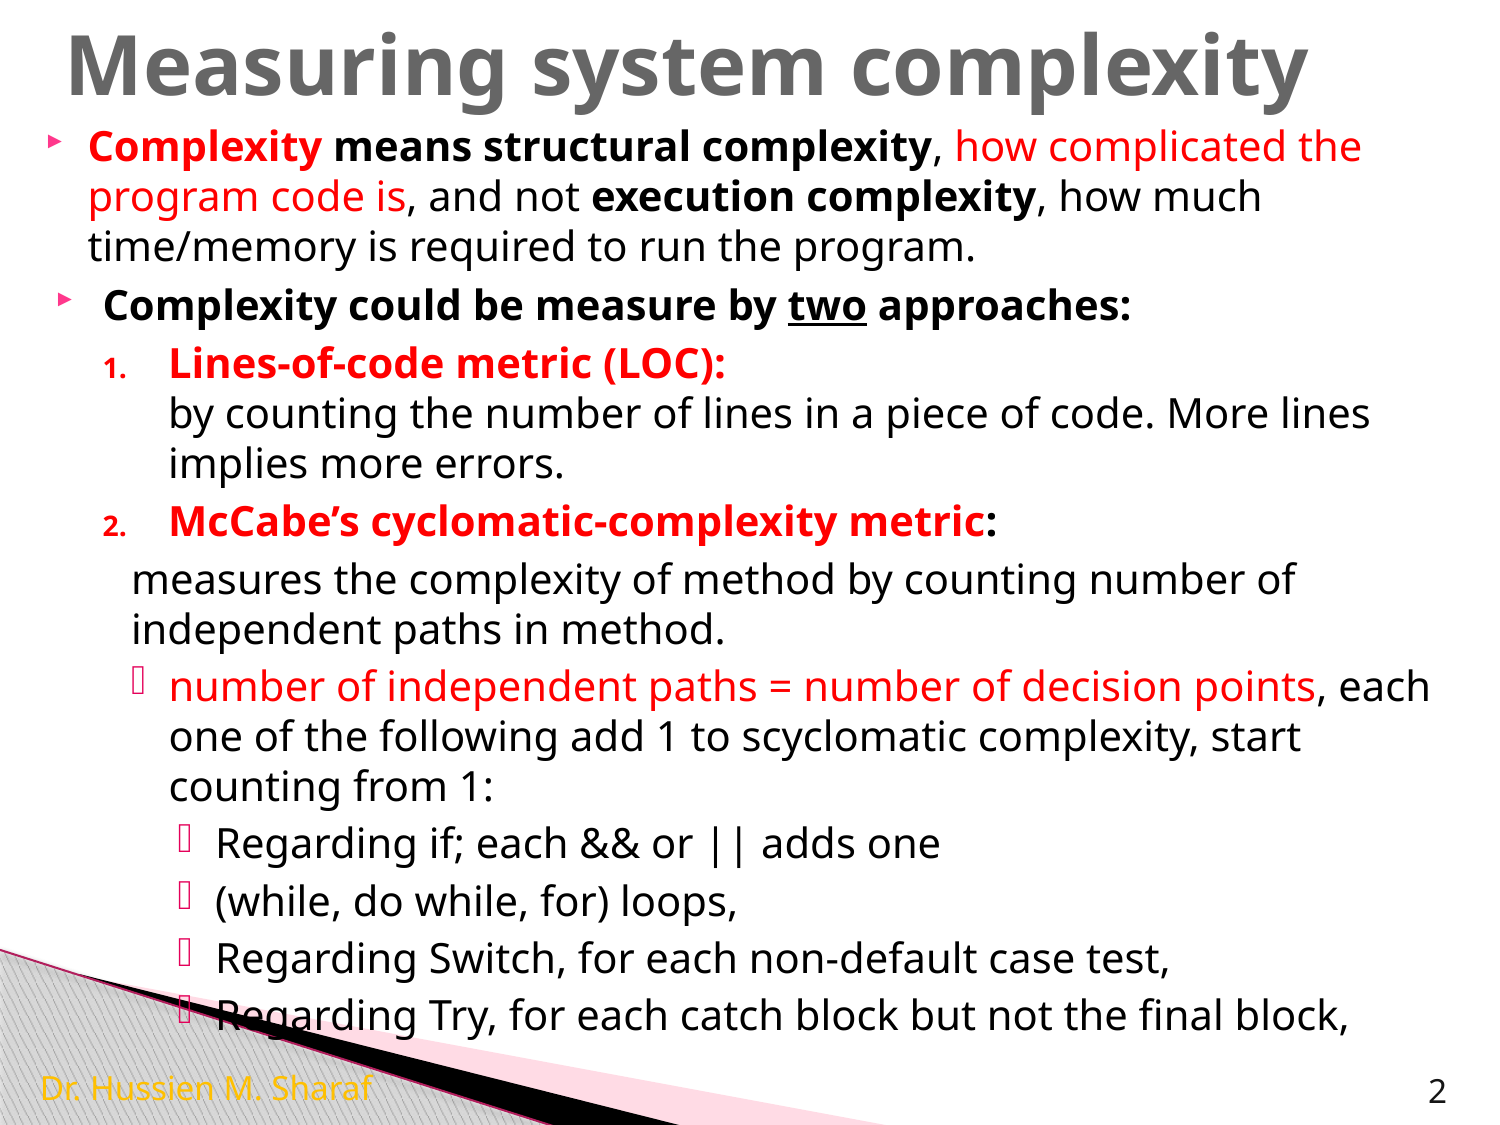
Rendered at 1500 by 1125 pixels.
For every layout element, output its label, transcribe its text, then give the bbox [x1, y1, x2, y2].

text_box Dr. Hussien M. Sharaf [24, 1059, 438, 1107]
list Complexity means structural complexity, how complicated the program code is, and not execution complexity, how much time/memory is required to run the program. Complexity could be measure by two approaches: Lines-of-code metric (LOC): by counting the number of lines in a piece of code. More lines implies more errors. McCabe’s cyclomatic-complexity metric: measures the complexity of method by counting number of independent paths in method. number of independent paths = number of decision points, each one of the following add 1 to scyclomatic complexity, start counting from 1: Regarding if; each && or || adds one (while, do while, for) loops, Regarding Switch, for each non-default case test, Regarding Try, for each catch block but not the final block, [12, 112, 1500, 1013]
text_box 2 [1337, 1062, 1462, 1104]
title Measuring system complexity [50, 75, 1500, 113]
text_box [0, 0, 1500, 75]
